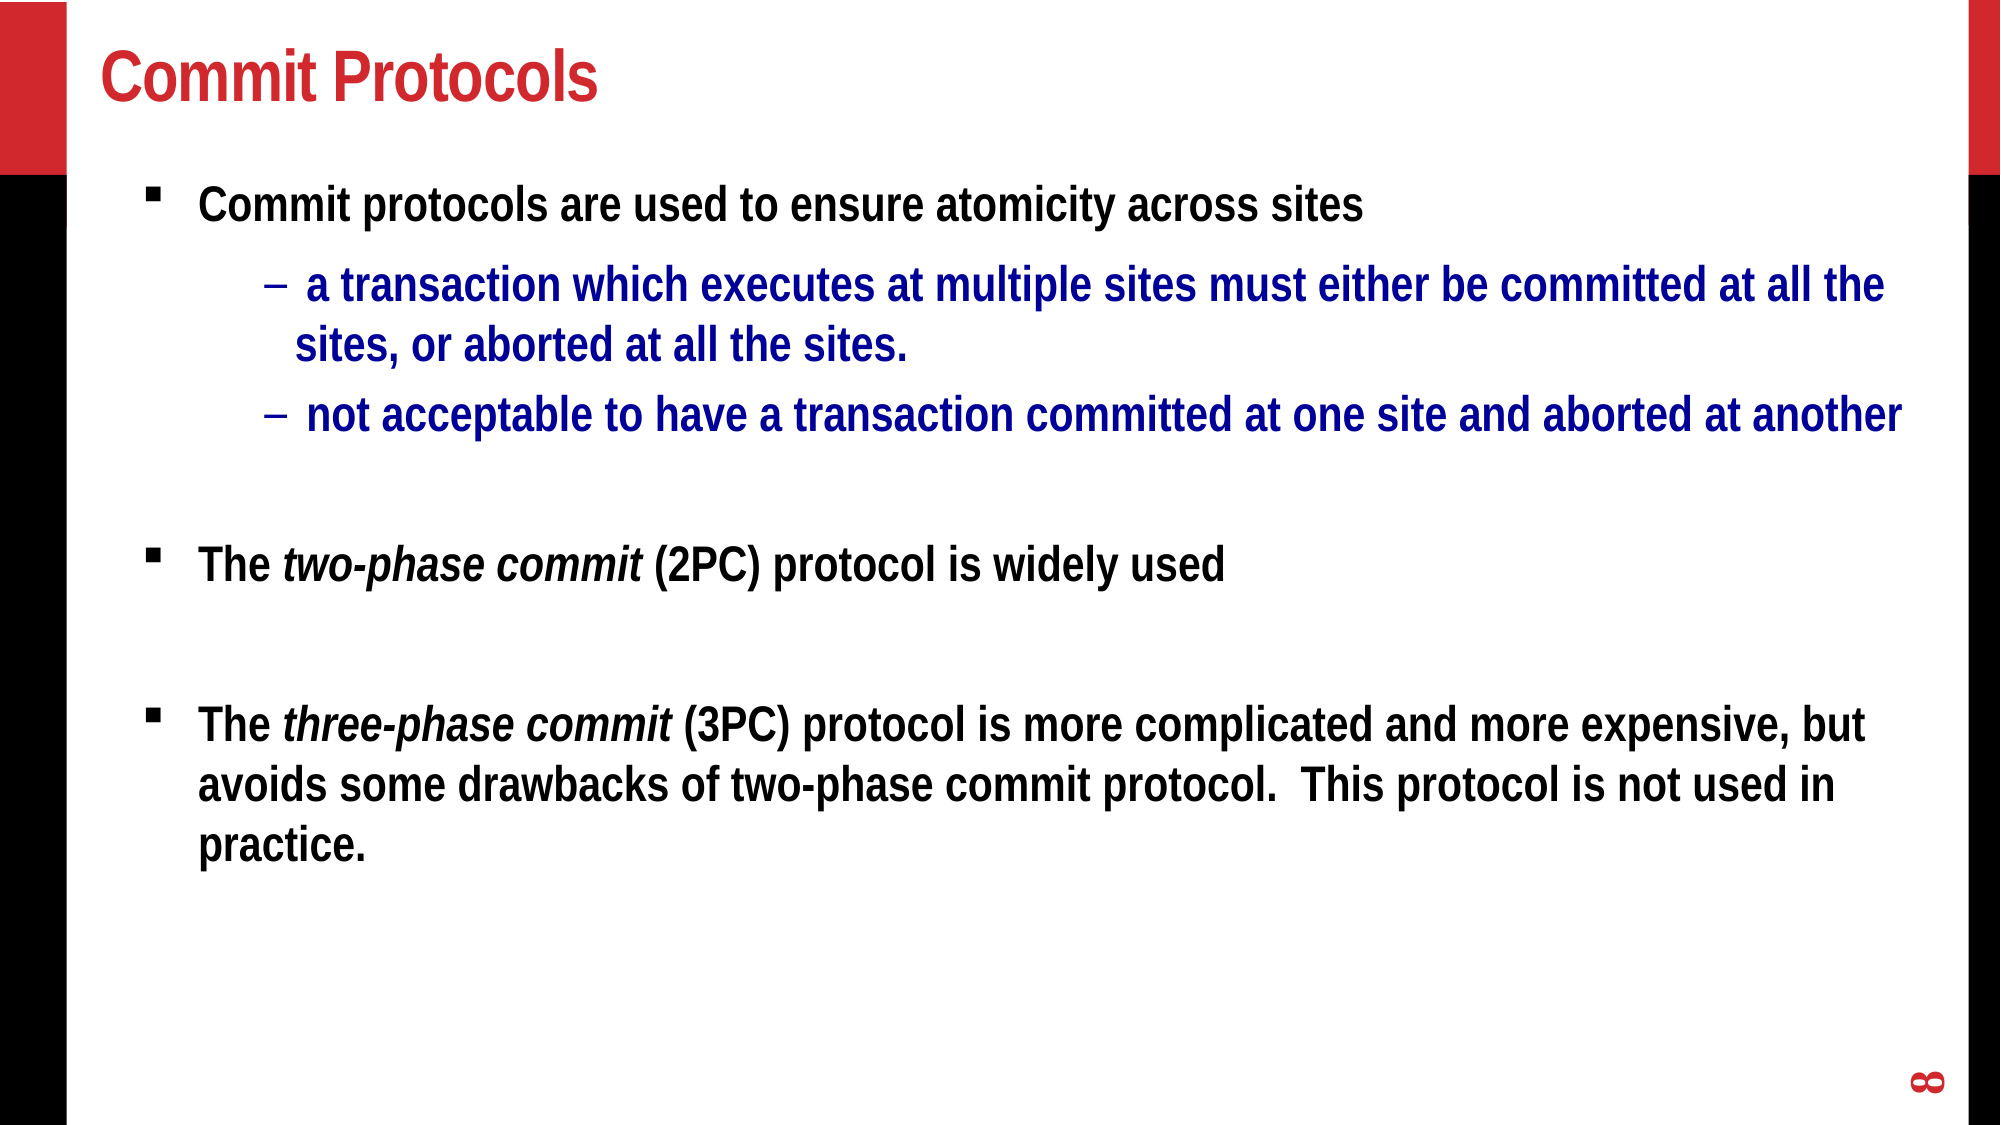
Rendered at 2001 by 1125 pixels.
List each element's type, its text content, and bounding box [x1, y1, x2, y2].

title Commit Protocols [83, 25, 1950, 125]
list Commit protocols are used to ensure atomicity across sites a transaction which executes at multiple sites must either be committed at all the sites, or aborted at all the sites. not acceptable to have a transaction committed at one site and aborted at another The two-phase commit (2PC) protocol is widely used The three-phase commit (3PC) protocol is more complicated and more expensive, but avoids some drawbacks of two-phase commit protocol. This protocol is not used in practice. [125, 162, 2000, 1000]
slide_number 8 [1899, 996, 1950, 1113]
